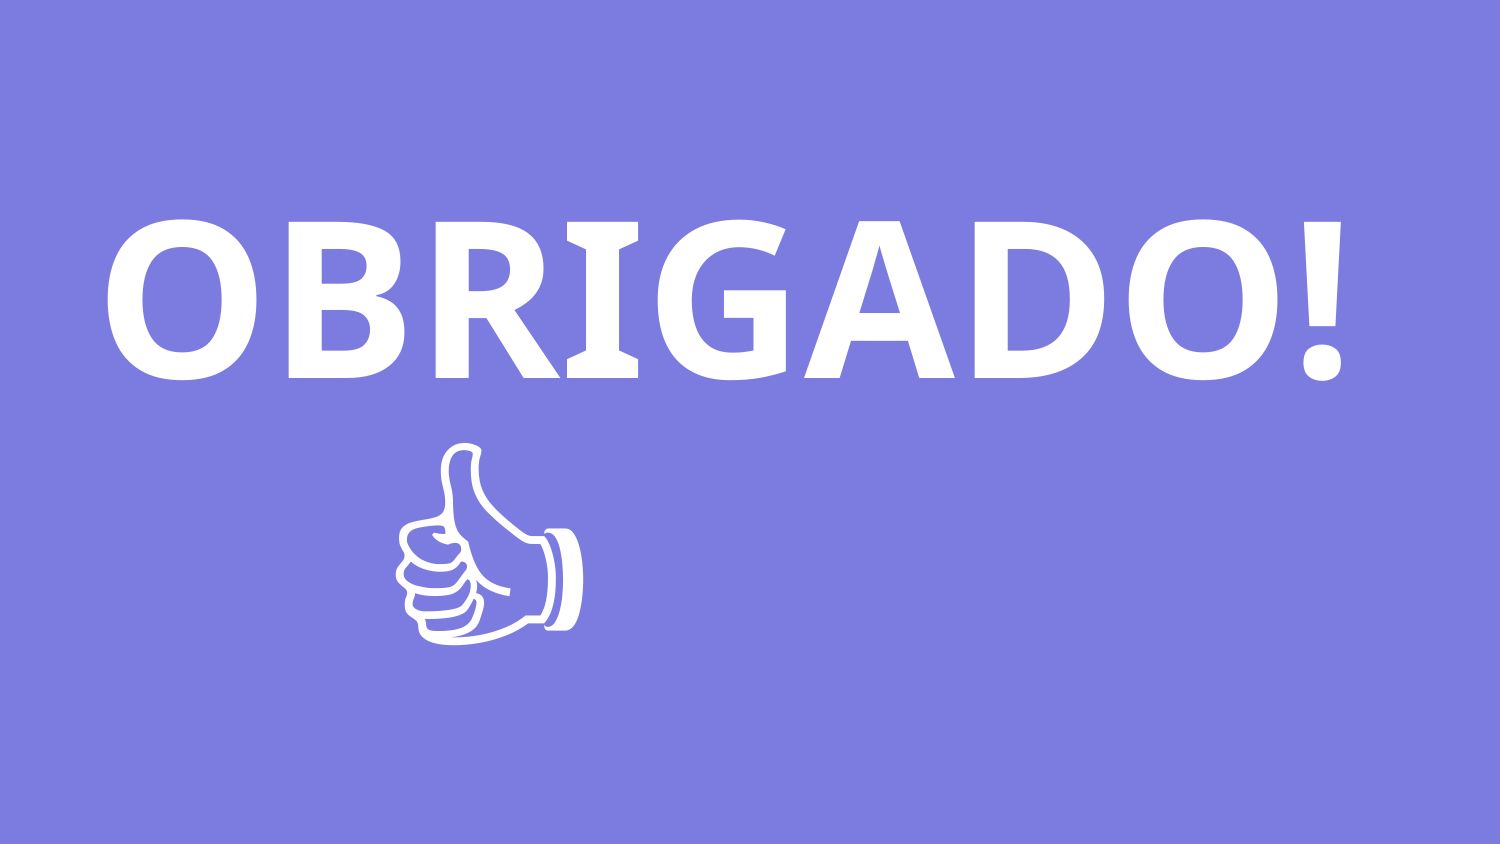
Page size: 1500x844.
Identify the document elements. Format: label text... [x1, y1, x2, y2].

title OBRIGADO! 👍 [80, 86, 1434, 758]
